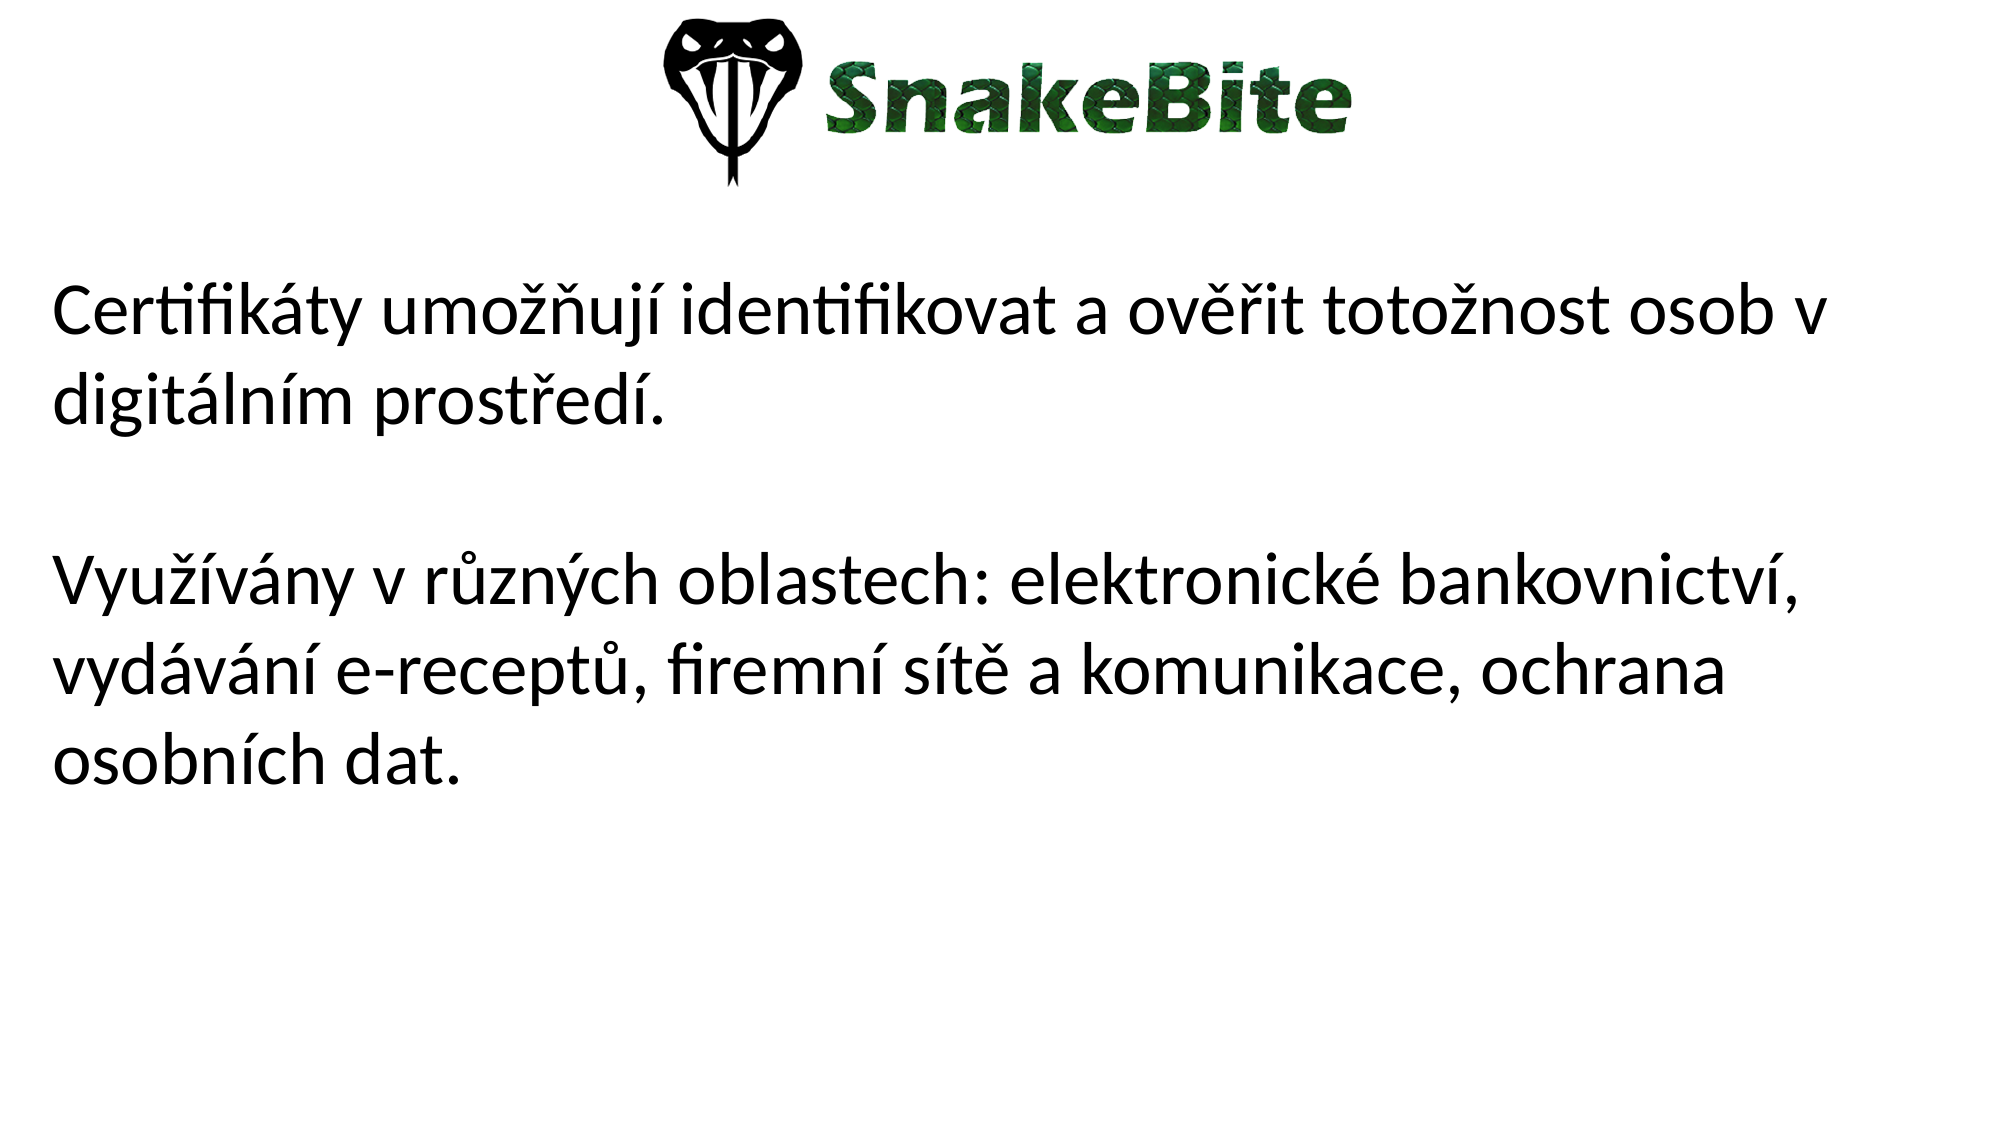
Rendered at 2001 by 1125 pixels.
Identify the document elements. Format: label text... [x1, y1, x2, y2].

picture [613, 0, 1386, 206]
text_box Certifikáty umožňují identifikovat a ověřit totožnost osob v digitálním prostředí. Využívány v různých oblastech: elektronické bankovnictví, vydávání e-receptů, firemní sítě a komunikace, ochrana osobních dat. [37, 251, 1935, 807]
